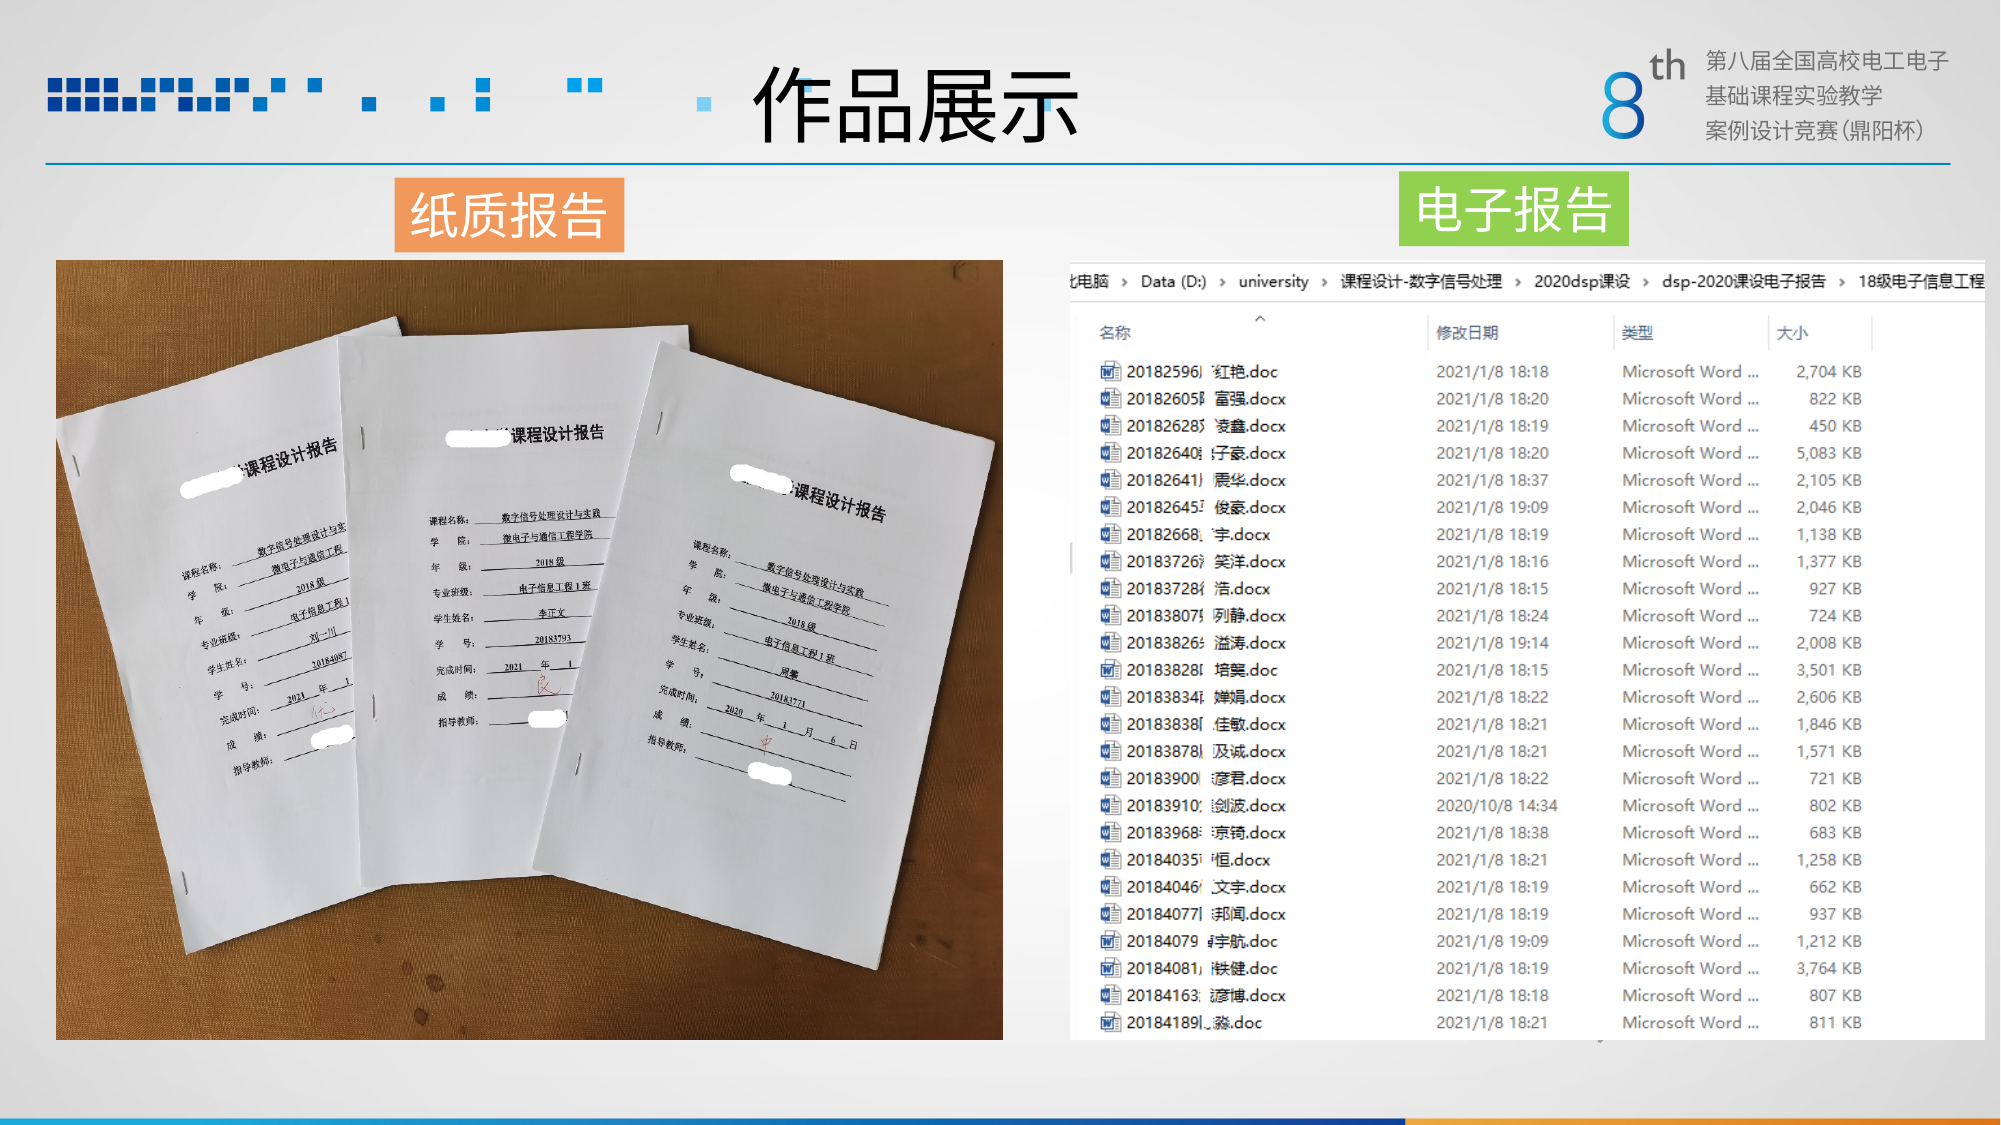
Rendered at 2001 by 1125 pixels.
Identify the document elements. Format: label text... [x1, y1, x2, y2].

text_box 作品展示 [735, 45, 1099, 160]
picture [0, 0, 2001, 1125]
text_box 纸质报告 [394, 177, 625, 253]
text_box 电子报告 [1399, 171, 1629, 247]
